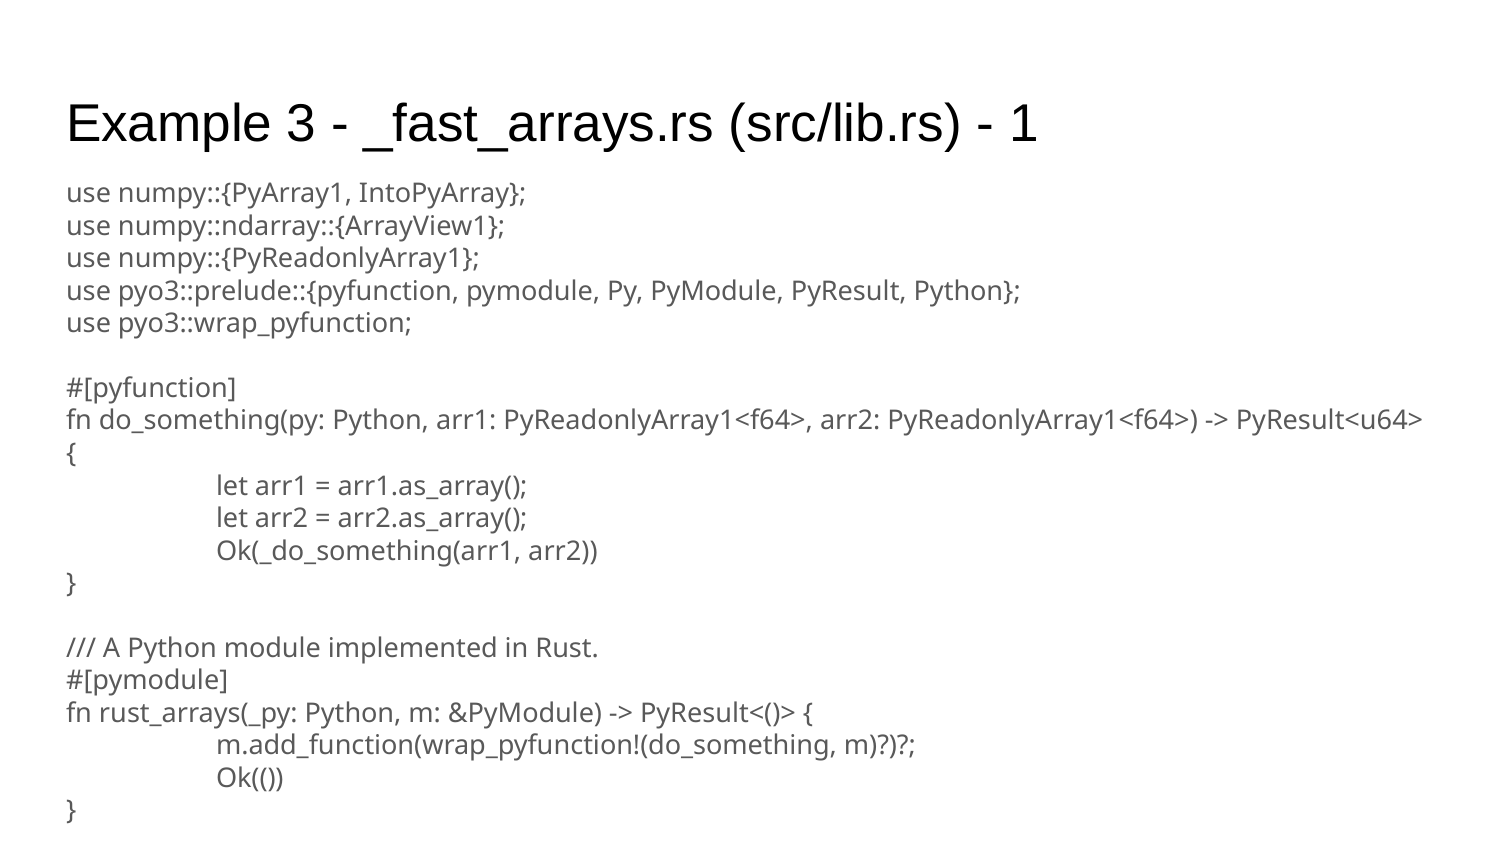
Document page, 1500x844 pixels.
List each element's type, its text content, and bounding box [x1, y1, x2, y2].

list use numpy::{PyArray1, IntoPyArray}; use numpy::ndarray::{ArrayView1}; use numpy::{PyReadonlyArray1}; use pyo3::prelude::{pyfunction, pymodule, Py, PyModule, PyResult, Python}; use pyo3::wrap_pyfunction; #[pyfunction] fn do_something(py: Python, arr1: PyReadonlyArray1<f64>, arr2: PyReadonlyArray1<f64>) -> PyResult<u64> { let arr1 = arr1.as_array(); let arr2 = arr2.as_array(); Ok(_do_something(arr1, arr2)) } /// A Python module implemented in Rust. #[pymodule] fn rust_arrays(_py: Python, m: &PyModule) -> PyResult<()> { m.add_function(wrap_pyfunction!(do_something, m)?)?; Ok(()) } [51, 160, 1449, 807]
title Example 3 - _fast_arrays.rs (src/lib.rs) - 1 [51, 72, 1449, 160]
